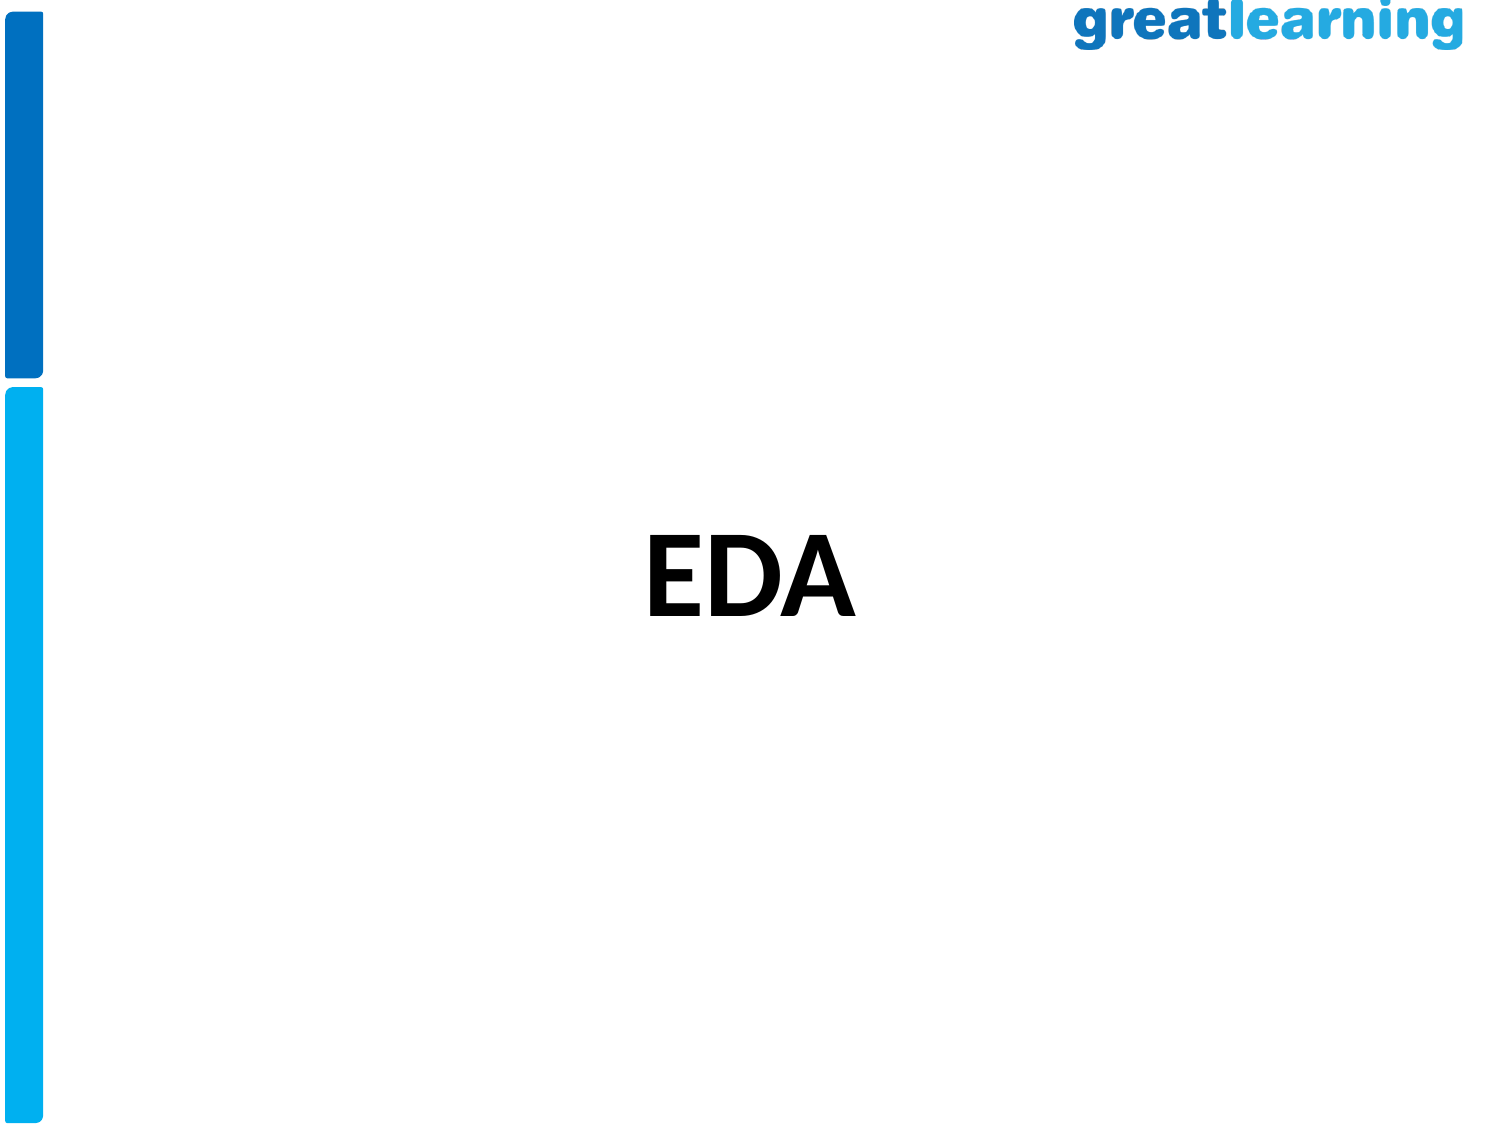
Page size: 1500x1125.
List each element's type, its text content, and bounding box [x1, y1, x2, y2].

picture [1074, 0, 1463, 50]
title EDA [75, 333, 1425, 800]
